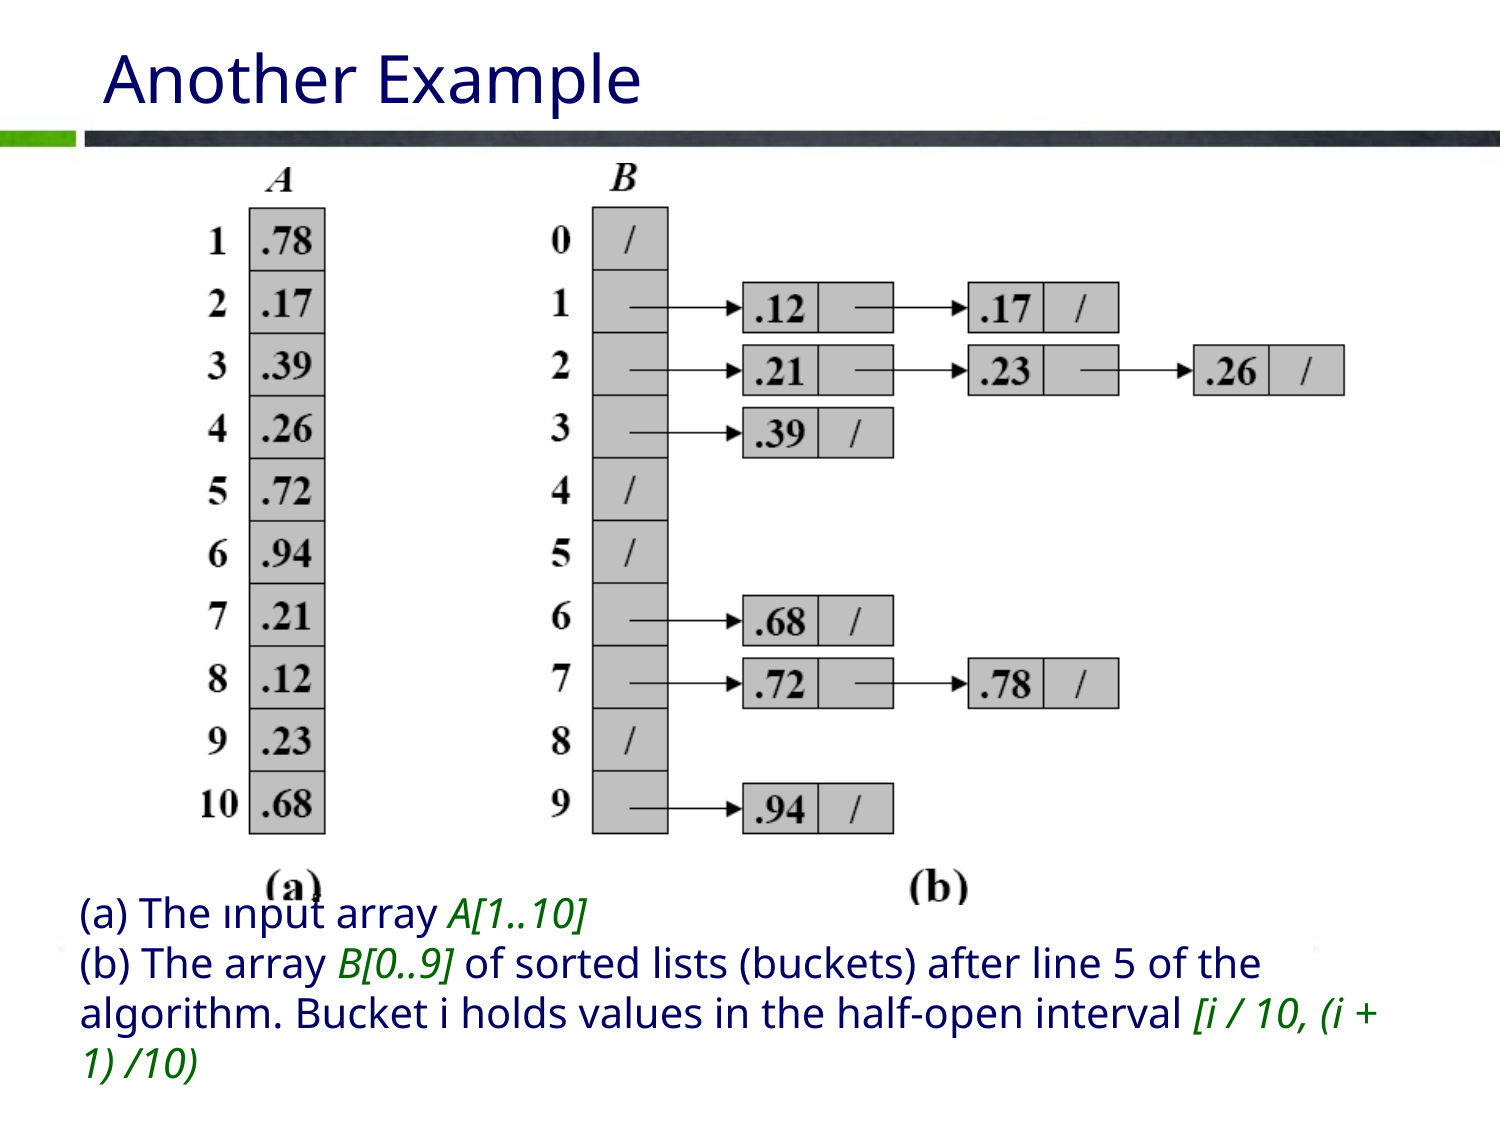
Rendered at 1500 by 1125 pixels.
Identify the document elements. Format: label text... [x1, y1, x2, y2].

text_box Another Example [88, 29, 1276, 125]
text_box (a) The input array A[1..10] (b) The array B[0..9] of sorted lists (buckets) after line 5 of the algorithm. Bucket i holds values in the half-open interval [i / 10, (i + 1) /10) [64, 879, 1478, 1095]
picture [0, 0, 1500, 1125]
